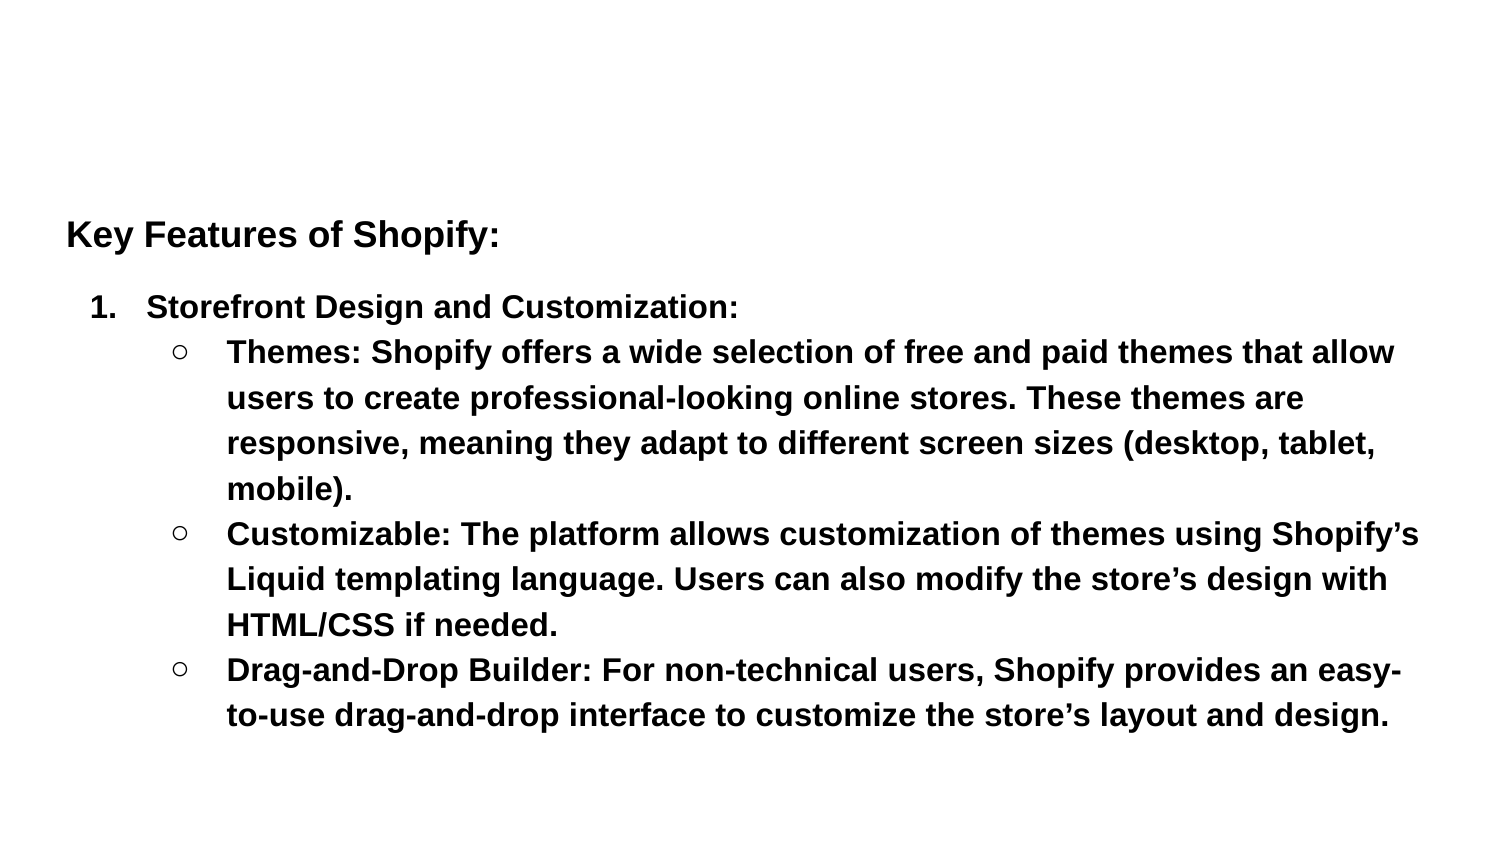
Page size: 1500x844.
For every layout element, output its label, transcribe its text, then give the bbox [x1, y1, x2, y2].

list Key Features of Shopify: Storefront Design and Customization: Themes: Shopify offers a wide selection of free and paid themes that allow users to create professional-looking online stores. These themes are responsive, meaning they adapt to different screen sizes (desktop, tablet, mobile). Customizable: The platform allows customization of themes using Shopify’s Liquid templating language. Users can also modify the store’s design with HTML/CSS if needed. Drag-and-Drop Builder: For non-technical users, Shopify provides an easy-to-use drag-and-drop interface to customize the store’s layout and design. [51, 189, 1449, 750]
